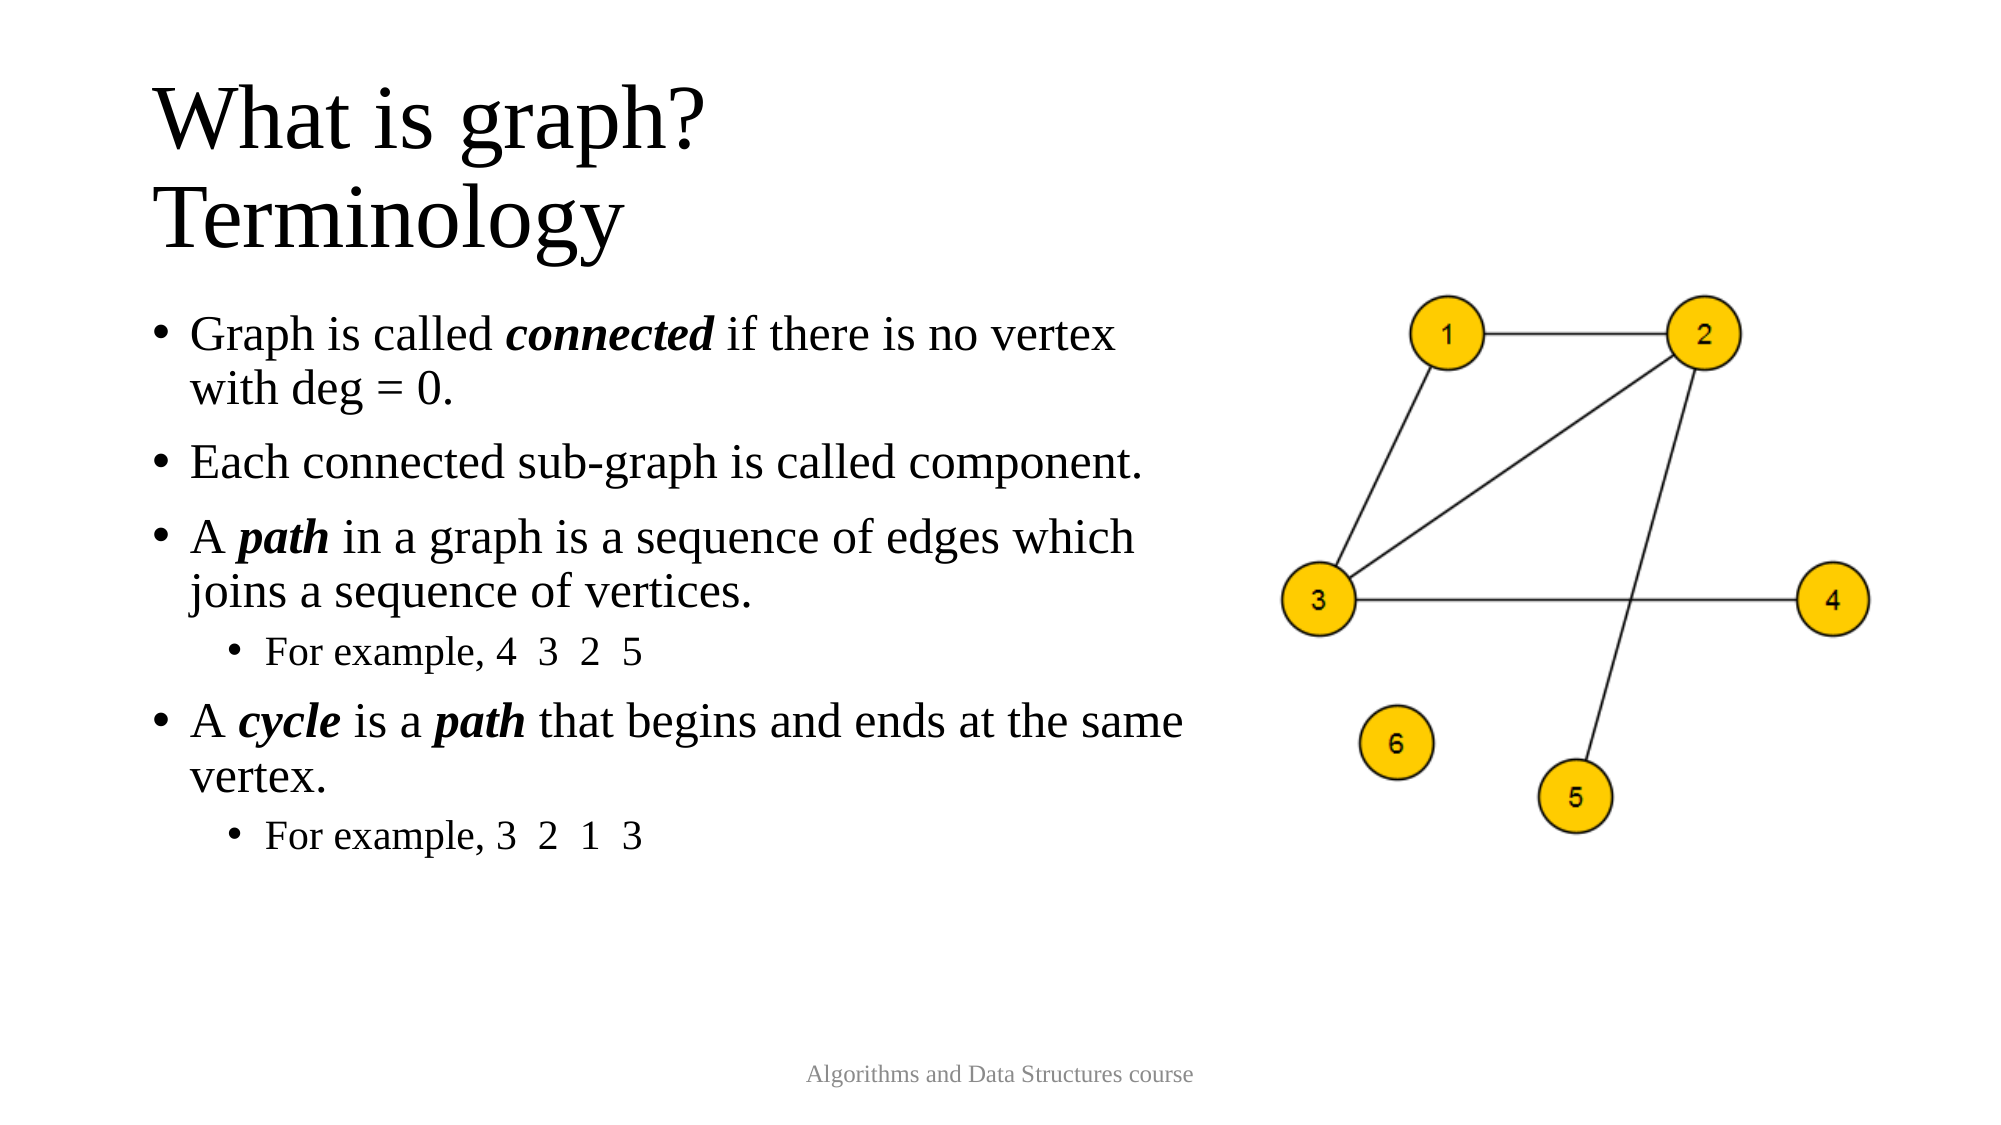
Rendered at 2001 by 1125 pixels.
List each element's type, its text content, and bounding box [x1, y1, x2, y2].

footer Algorithms and Data Structures course [662, 1042, 1338, 1103]
picture [1266, 263, 1950, 881]
title What is graph? Terminology [137, 59, 1863, 278]
